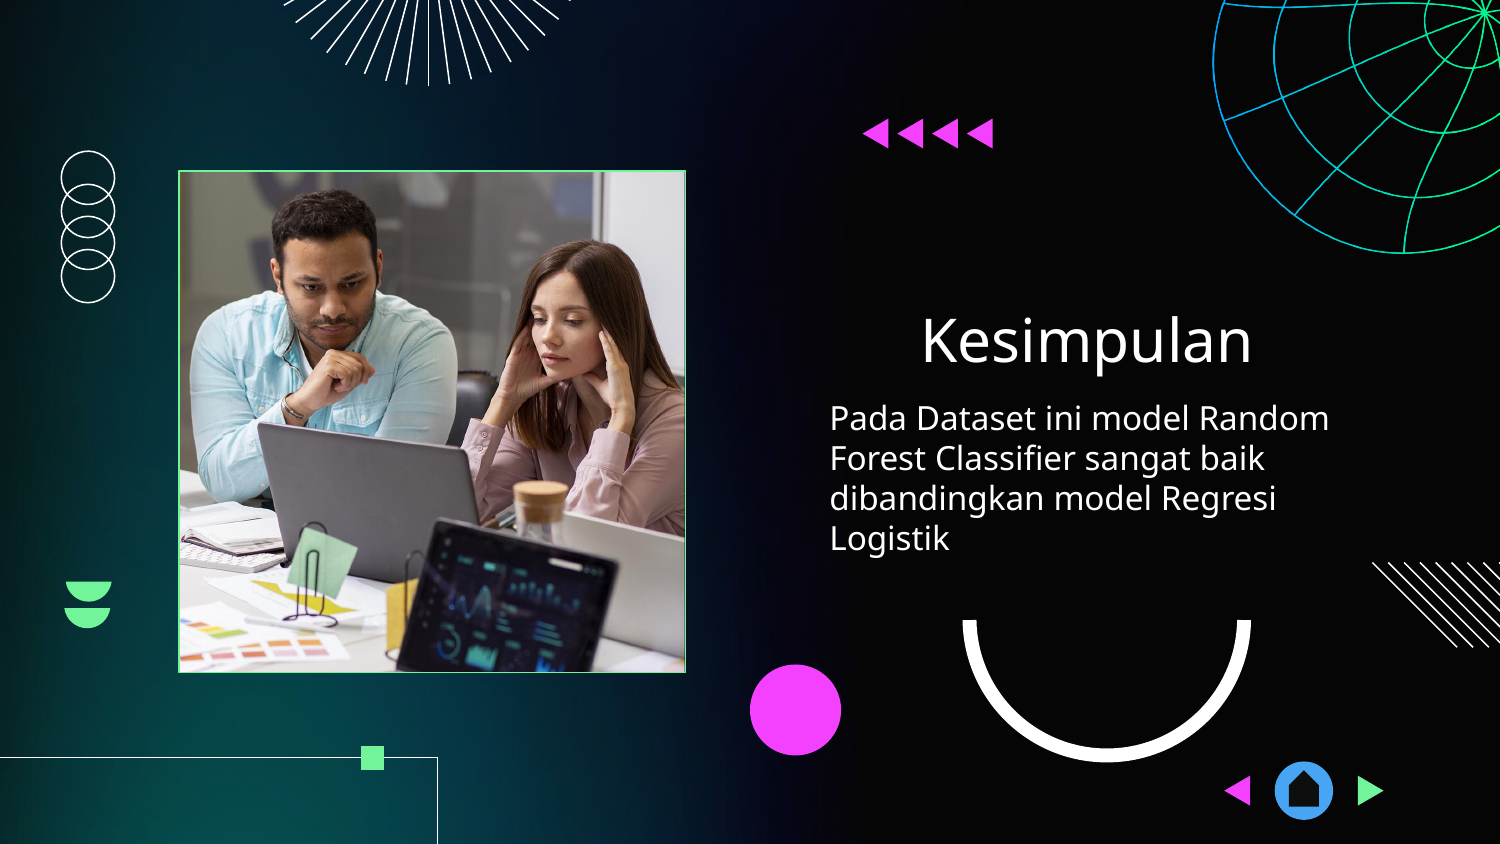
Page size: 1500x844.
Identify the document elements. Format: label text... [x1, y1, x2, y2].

picture [0, 0, 1500, 844]
text_box [1274, 761, 1334, 820]
picture [0, 758, 437, 844]
text_box [1224, 775, 1251, 806]
picture [1215, 6, 1280, 118]
text_box [1357, 775, 1384, 806]
title Kesimpulan [814, 301, 1372, 363]
subtitle Pada Dataset ini model Random Forest Classifier sangat baik dibandingkan model Regresi Logistik [814, 382, 1372, 577]
